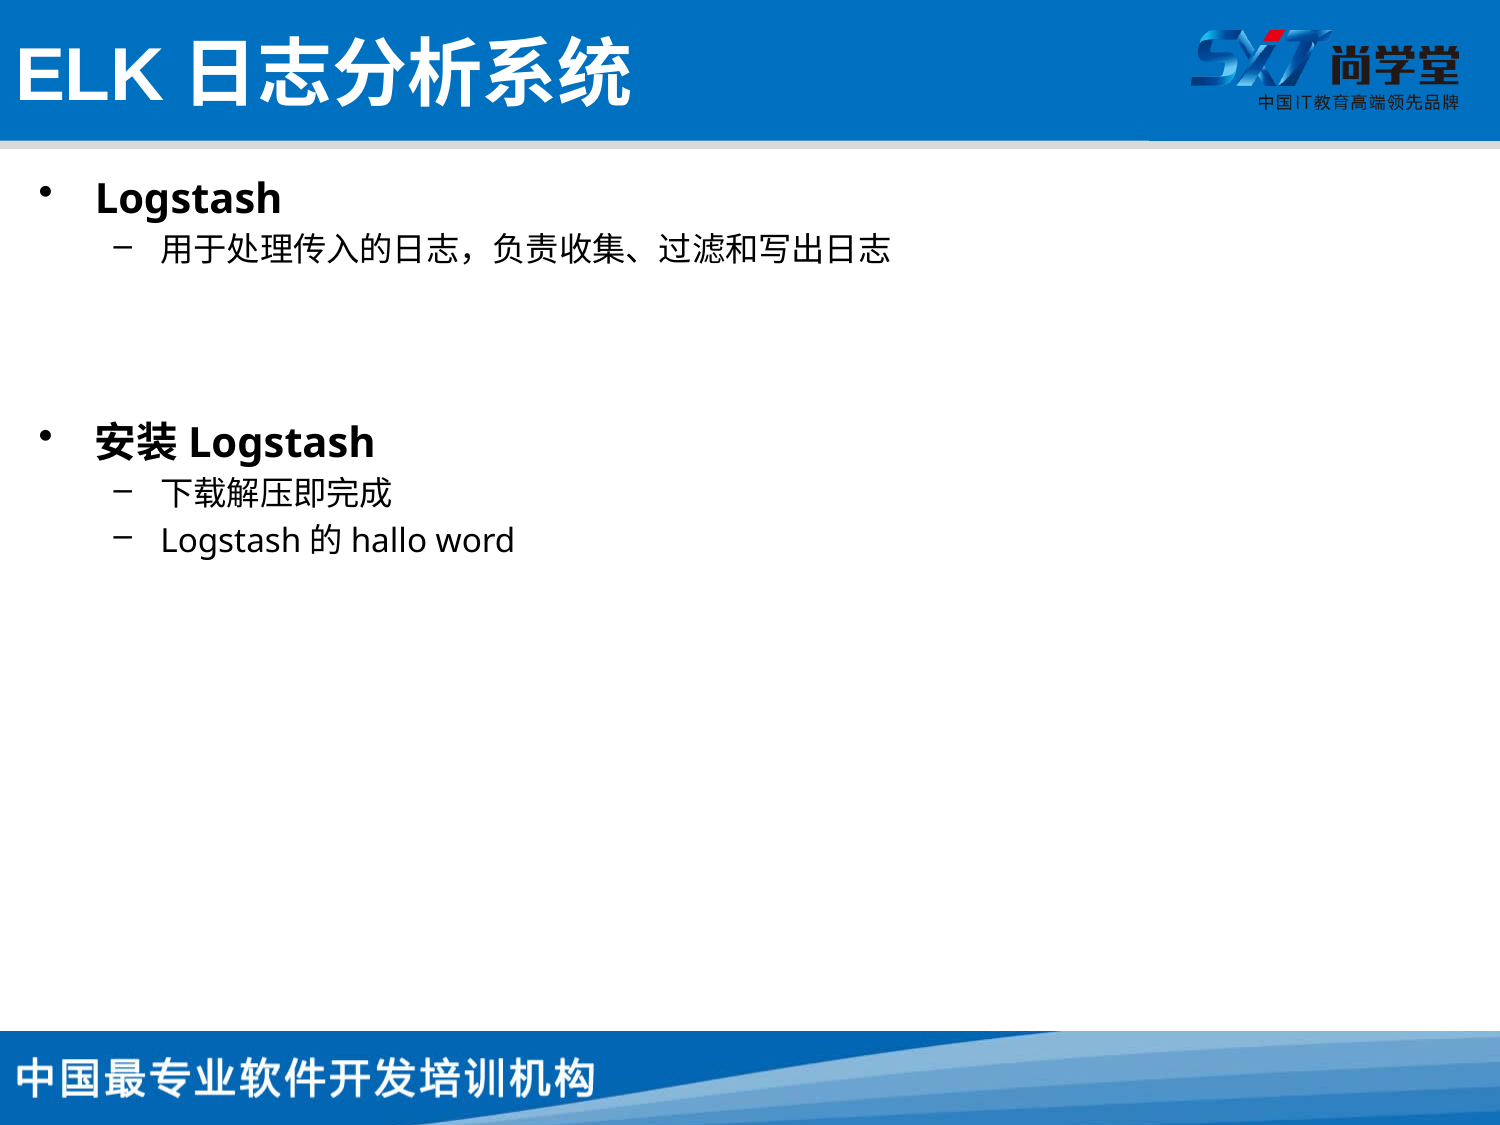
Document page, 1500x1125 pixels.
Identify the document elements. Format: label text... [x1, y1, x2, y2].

picture [0, 1031, 1500, 1125]
list Logstash 用于处理传入的日志，负责收集、过滤和写出日志 安装Logstash 下载解压即完成 Logstash的hallo word [23, 164, 1465, 997]
title ELK日志分析系统 [0, 0, 1161, 141]
picture [1161, 0, 1500, 141]
